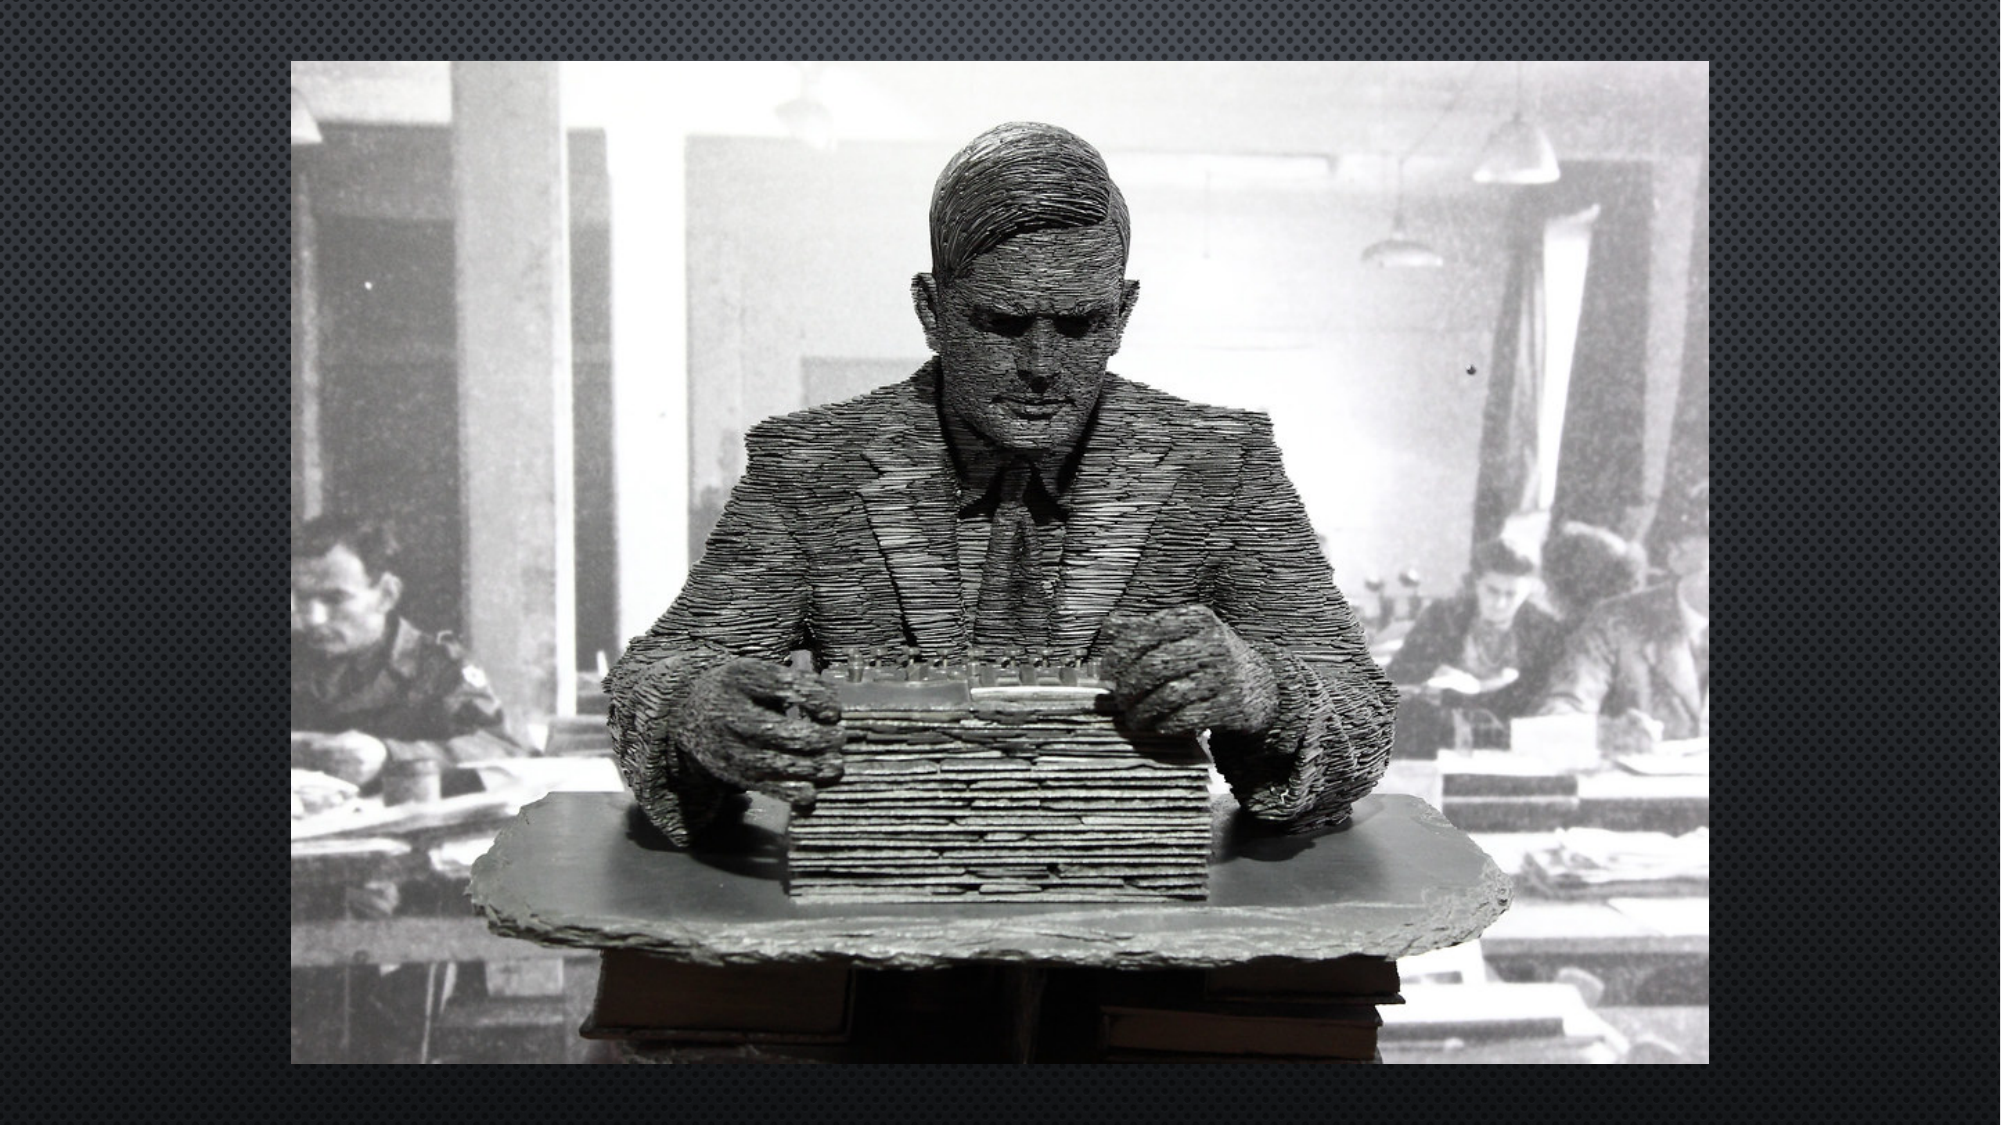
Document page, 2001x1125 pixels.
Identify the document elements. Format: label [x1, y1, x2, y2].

list [291, 61, 1709, 1064]
